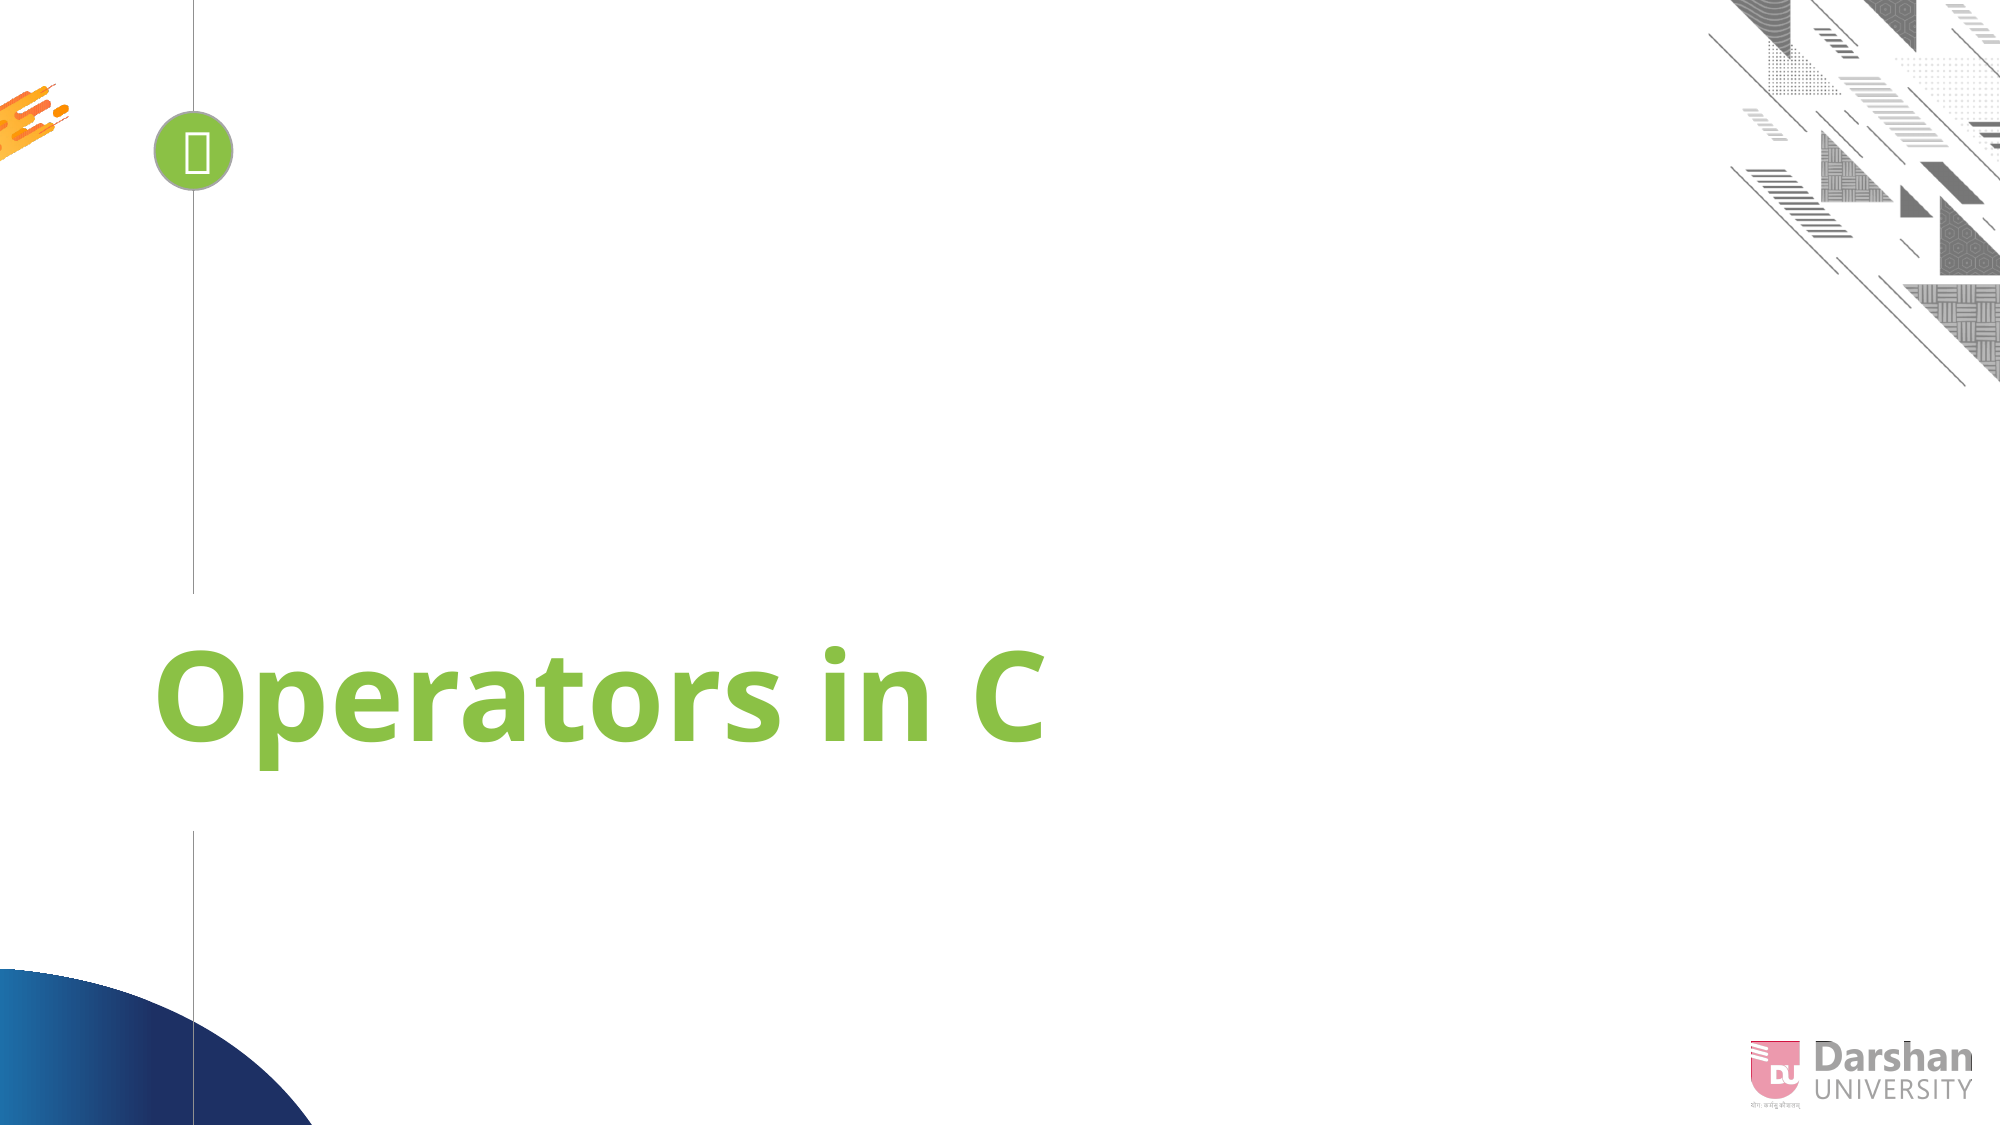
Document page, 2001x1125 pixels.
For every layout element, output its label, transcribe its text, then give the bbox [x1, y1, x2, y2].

title Operators in C [136, 307, 1862, 776]
text_box  [153, 110, 234, 191]
picture [0, 65, 90, 193]
table_cell scanf(“%lu”, &a) [1751, 1041, 1972, 1109]
